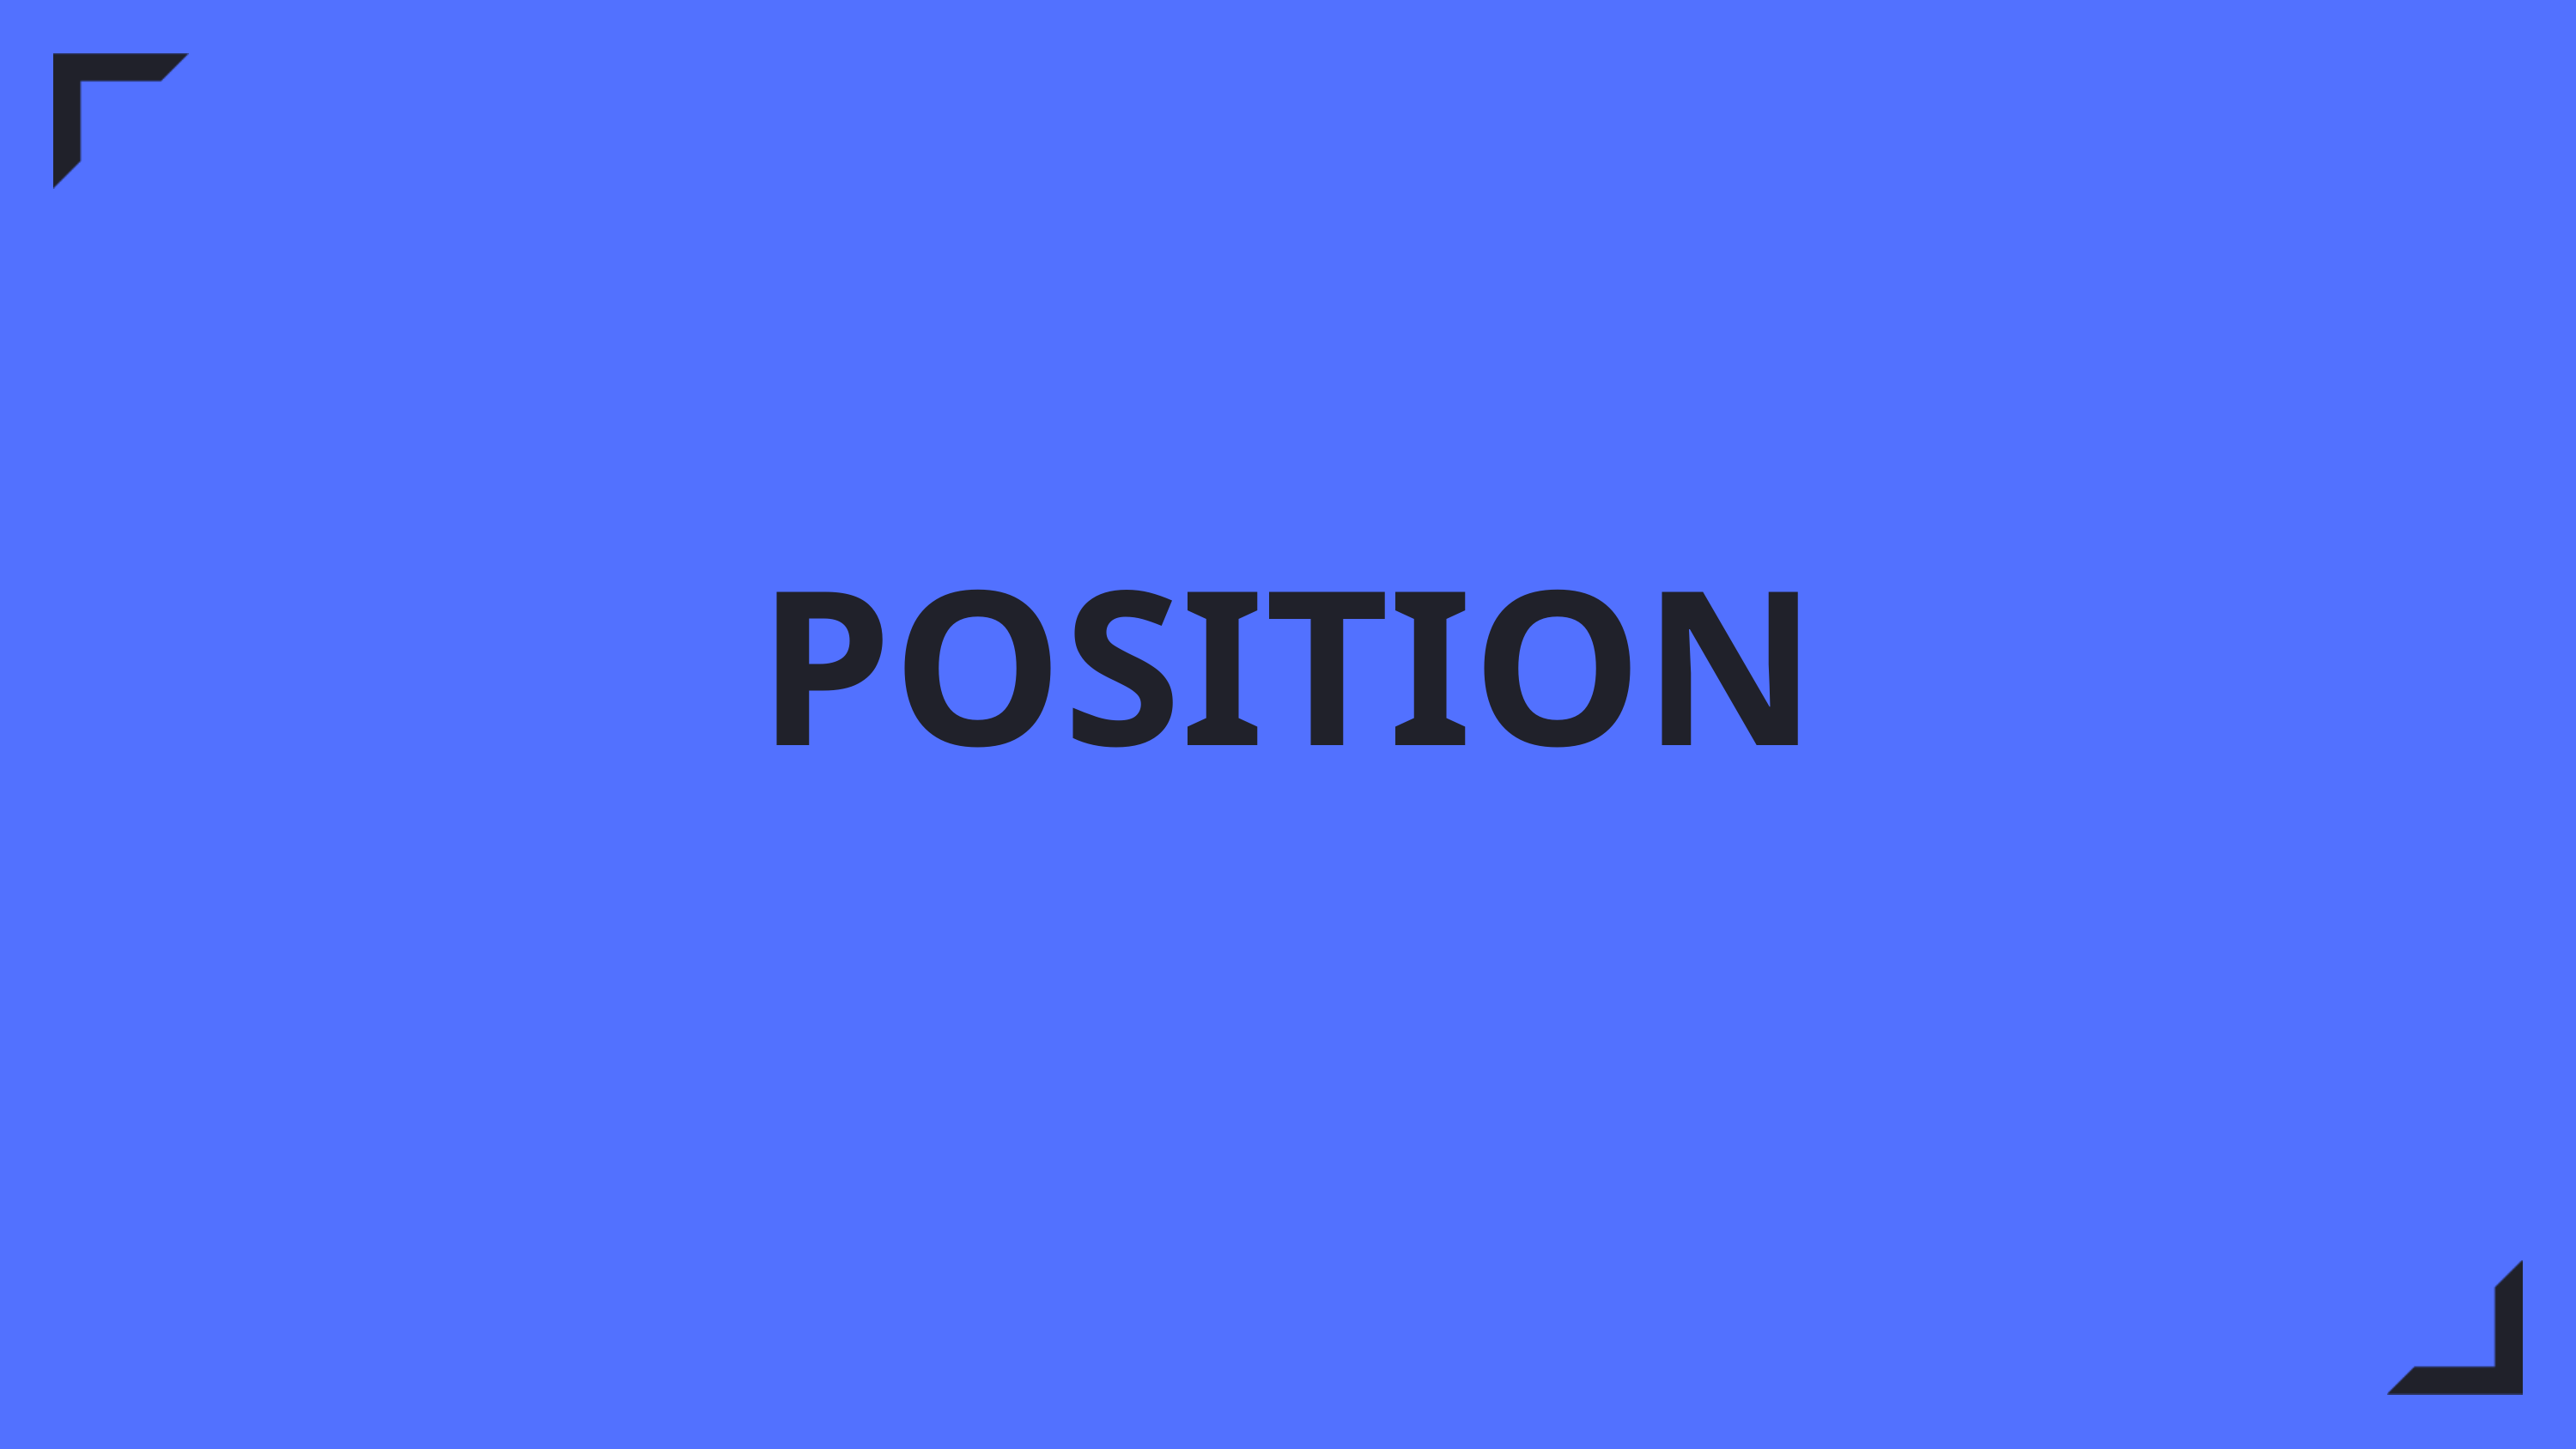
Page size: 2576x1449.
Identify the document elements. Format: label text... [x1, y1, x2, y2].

text_box POSITION [428, 573, 2147, 789]
picture [2387, 1260, 2523, 1396]
picture [53, 53, 189, 189]
